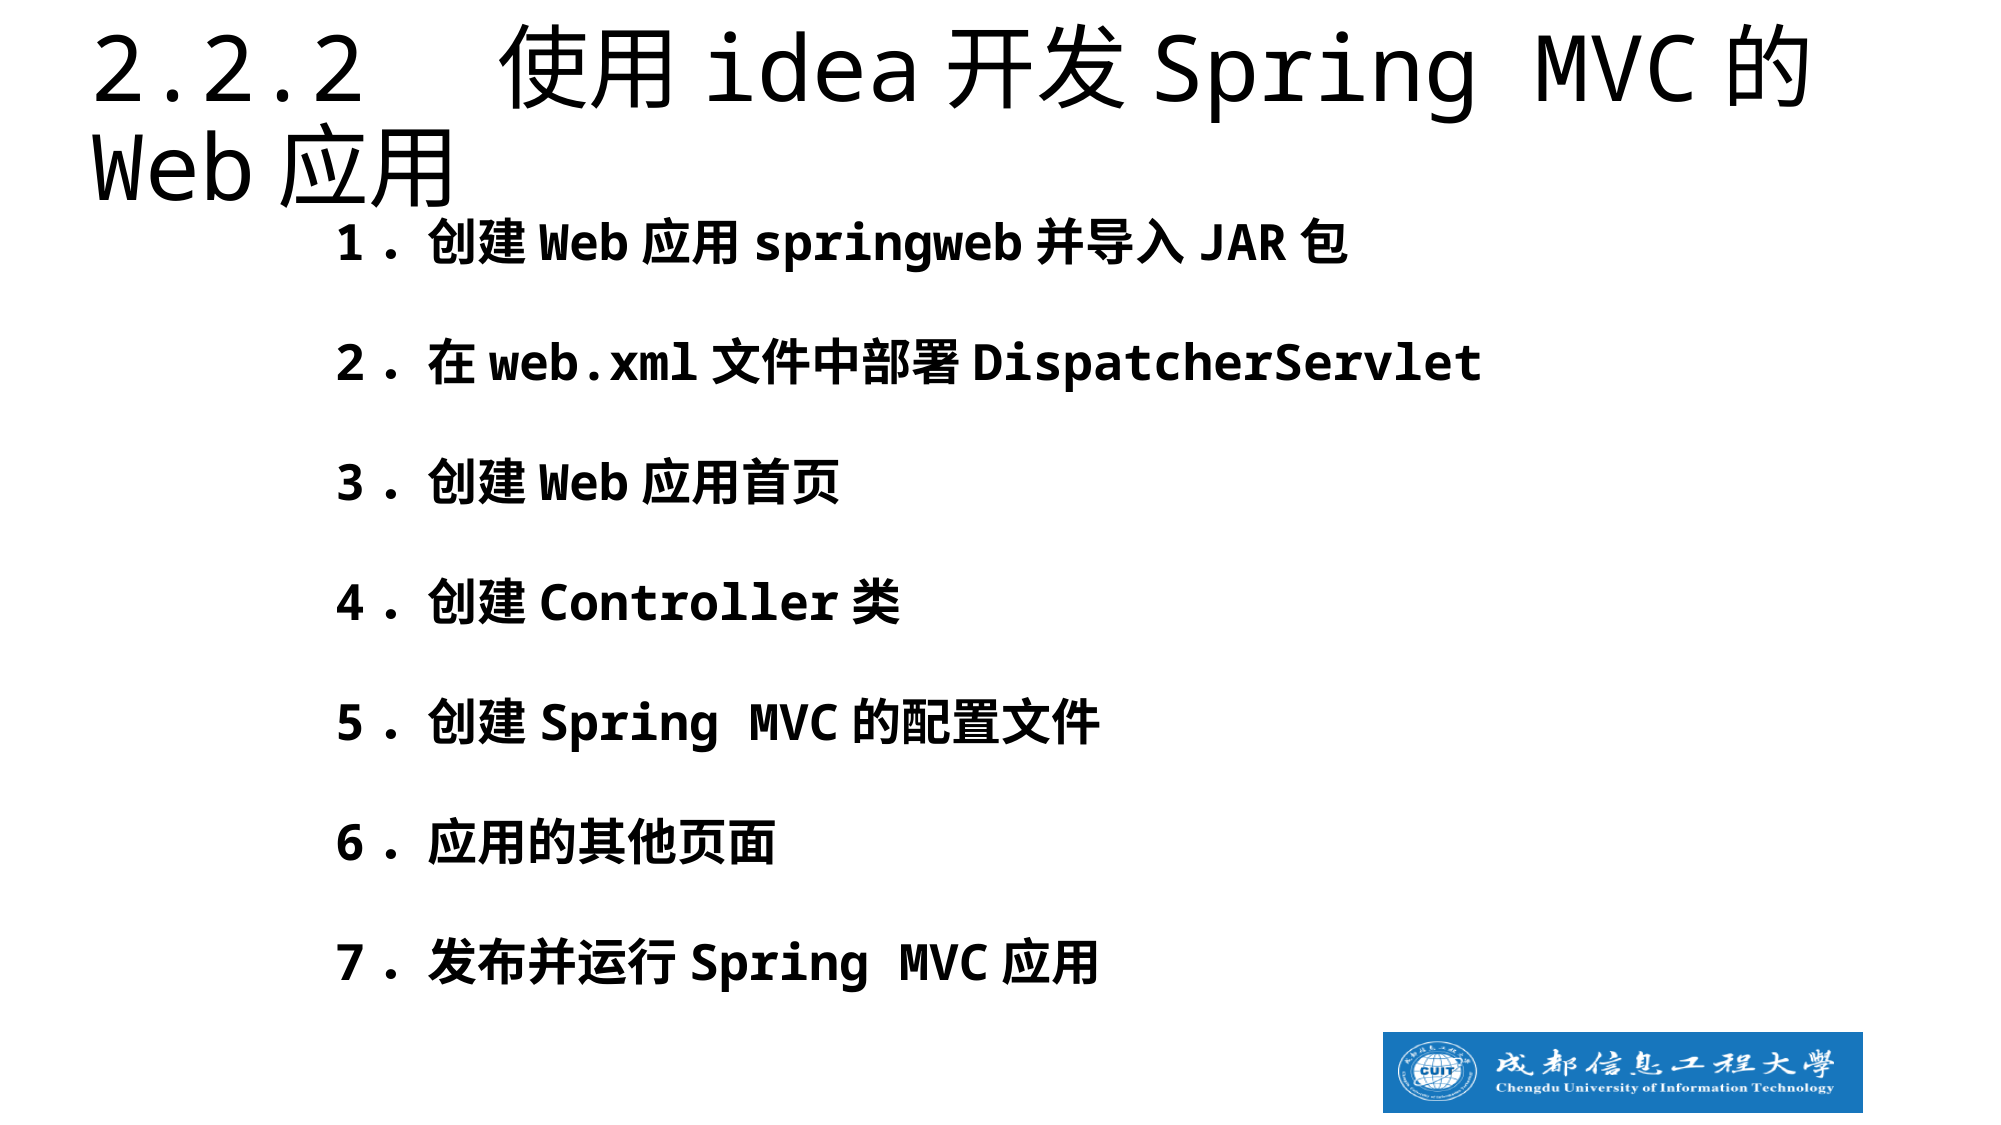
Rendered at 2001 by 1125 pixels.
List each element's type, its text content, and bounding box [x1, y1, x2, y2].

text_box 2.2.2 使用idea开发Spring MVC的Web应用 [75, 15, 1990, 203]
text_box 1．创建Web应用springweb并导入JAR包 2．在web.xml文件中部署DispatcherServlet 3．创建Web应用首页 4．创建Controller类 5．创建Spring MVC的配置文件 6．应用的其他页面 7．发布并运行Spring MVC应用 [320, 202, 1680, 998]
picture [1383, 1032, 1863, 1113]
